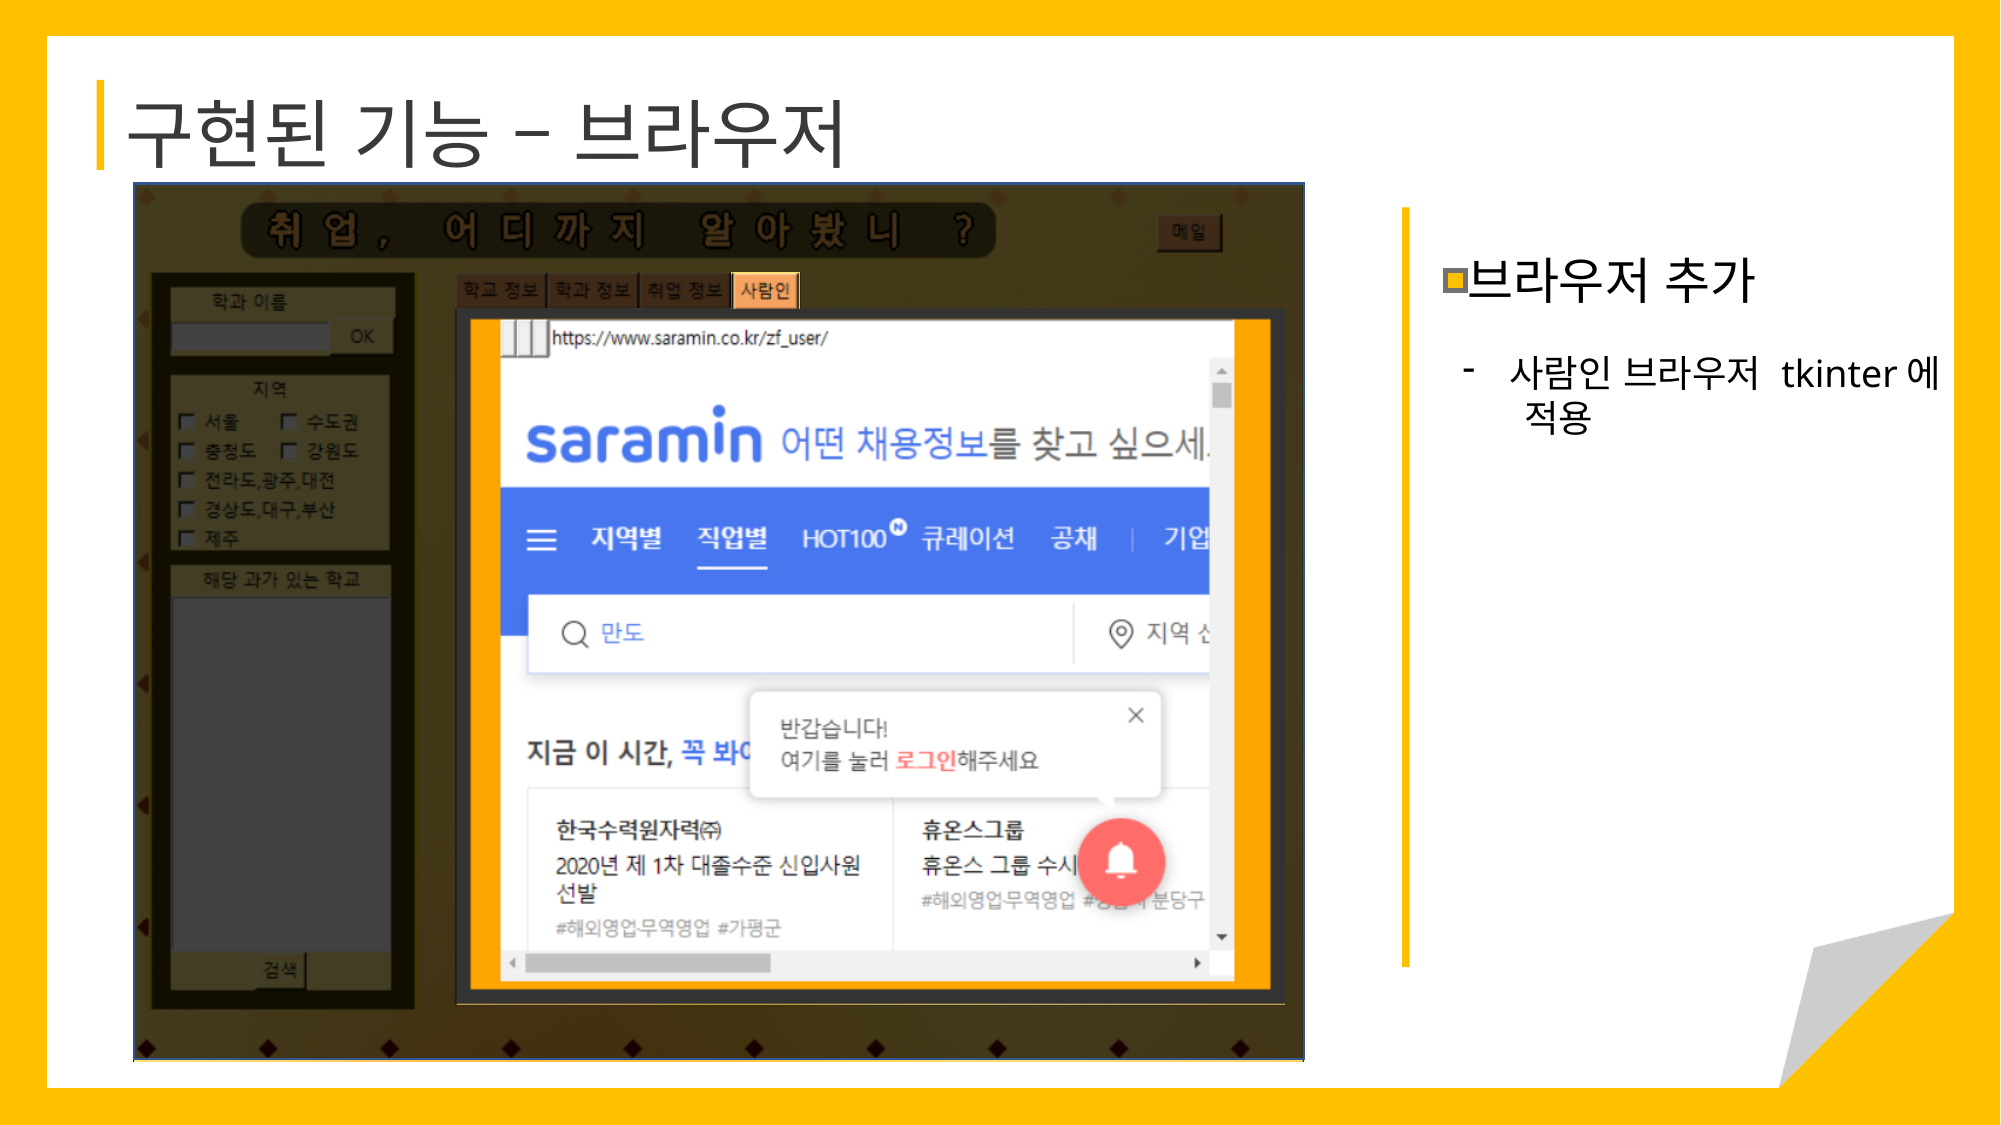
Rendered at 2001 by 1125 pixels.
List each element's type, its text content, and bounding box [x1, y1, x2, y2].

text_box [1401, 206, 1411, 968]
text_box 구현된 기능 – 브라우저 [110, 79, 865, 185]
text_box [1444, 269, 1466, 291]
text_box 브라우저 추가 [1452, 242, 1772, 317]
text_box [133, 182, 1305, 1060]
text_box [96, 79, 105, 171]
text_box 사람인 브라우저 tkinter에 적용 [1448, 342, 1967, 447]
picture [0, 0, 2001, 1125]
